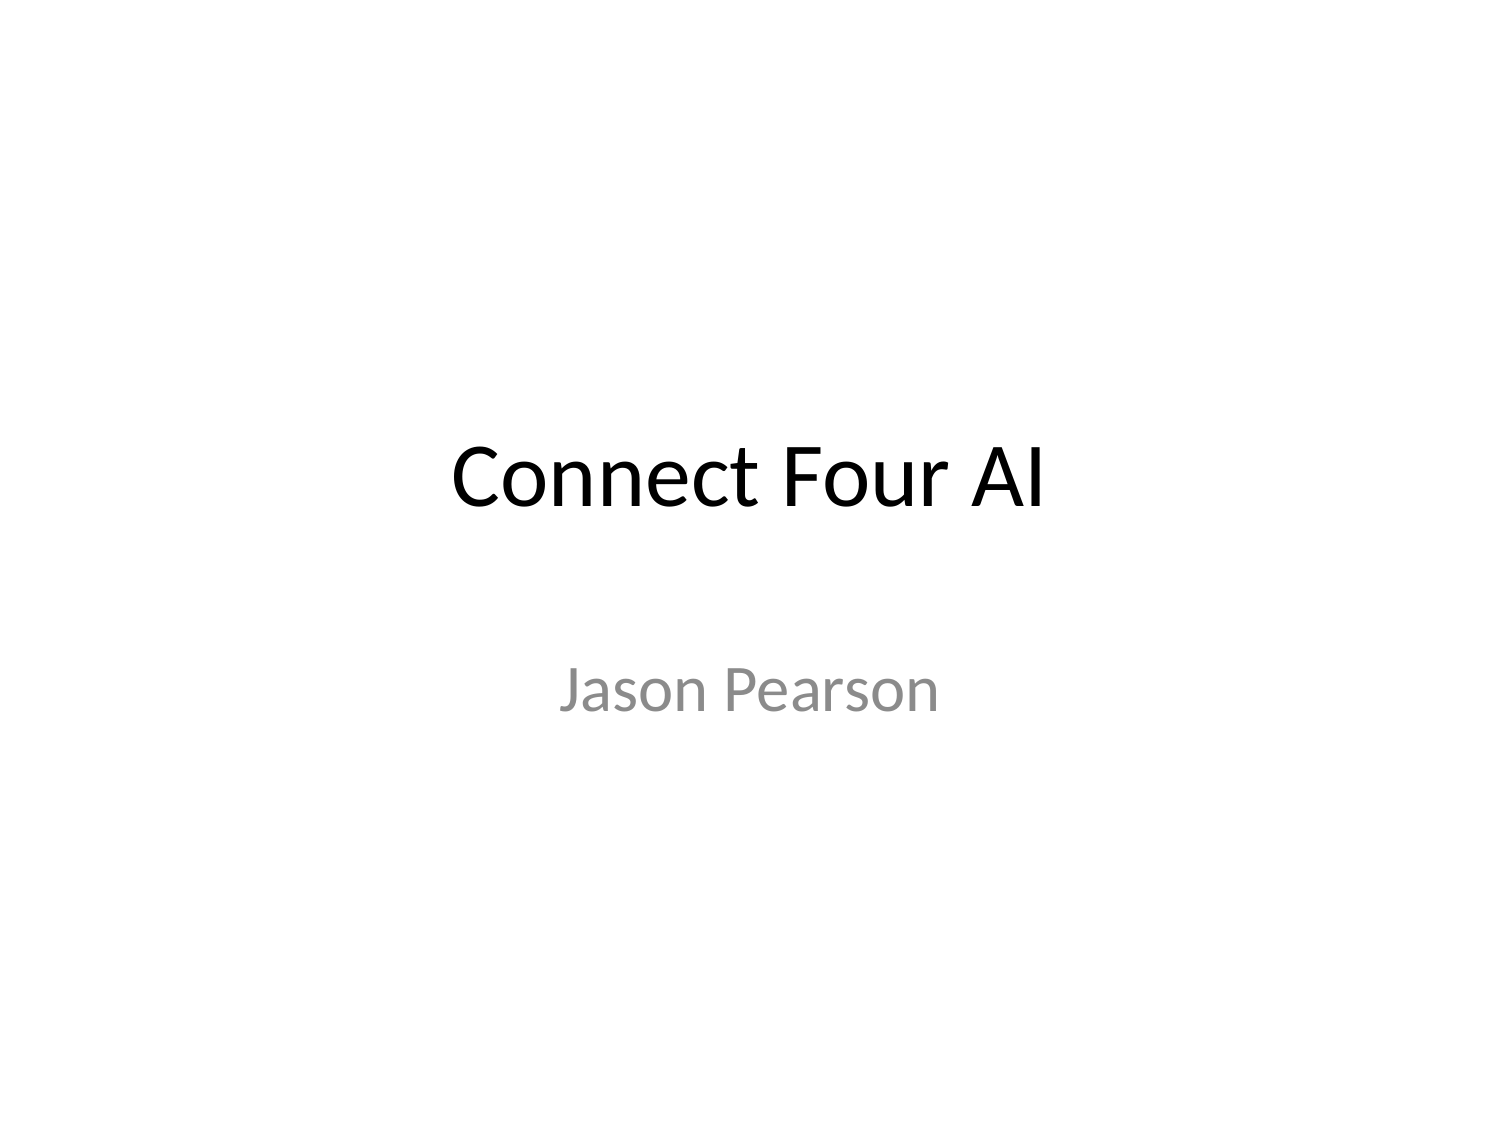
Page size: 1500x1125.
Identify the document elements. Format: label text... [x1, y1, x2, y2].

title Connect Four AI [112, 349, 1388, 591]
subtitle Jason Pearson [225, 637, 1275, 925]
